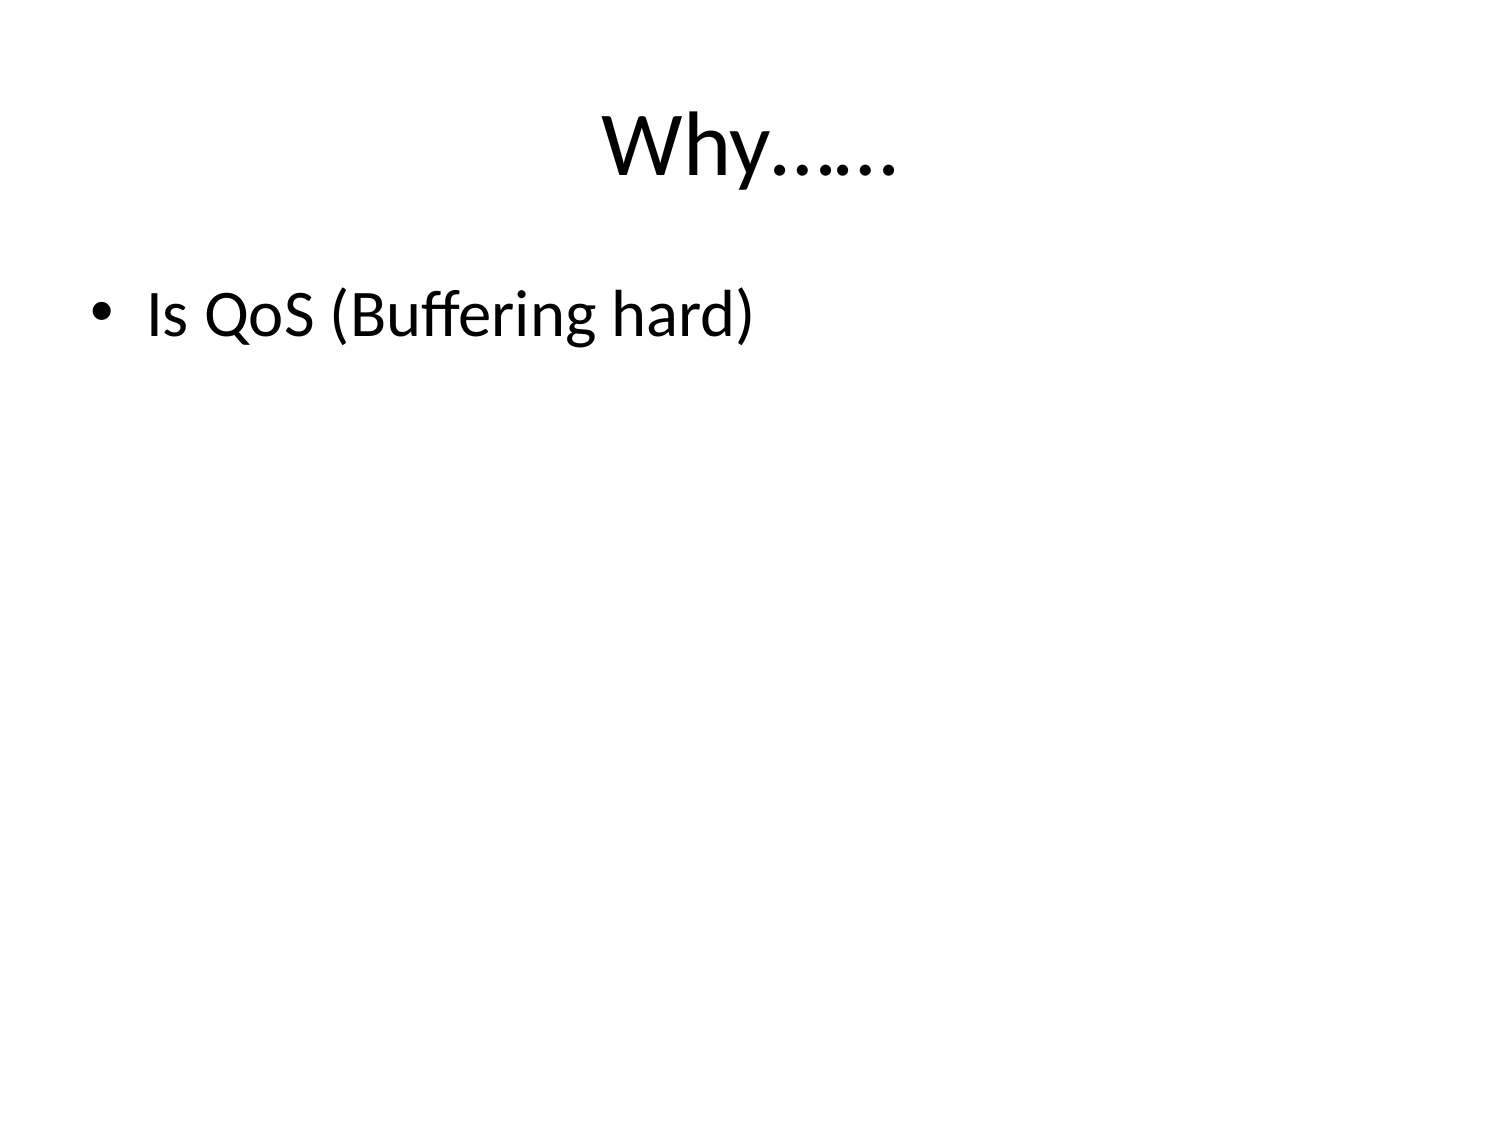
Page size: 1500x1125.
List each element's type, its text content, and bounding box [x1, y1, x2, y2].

list Is QoS (Buffering hard) [75, 262, 1425, 1005]
title Why…… [75, 45, 1425, 233]
